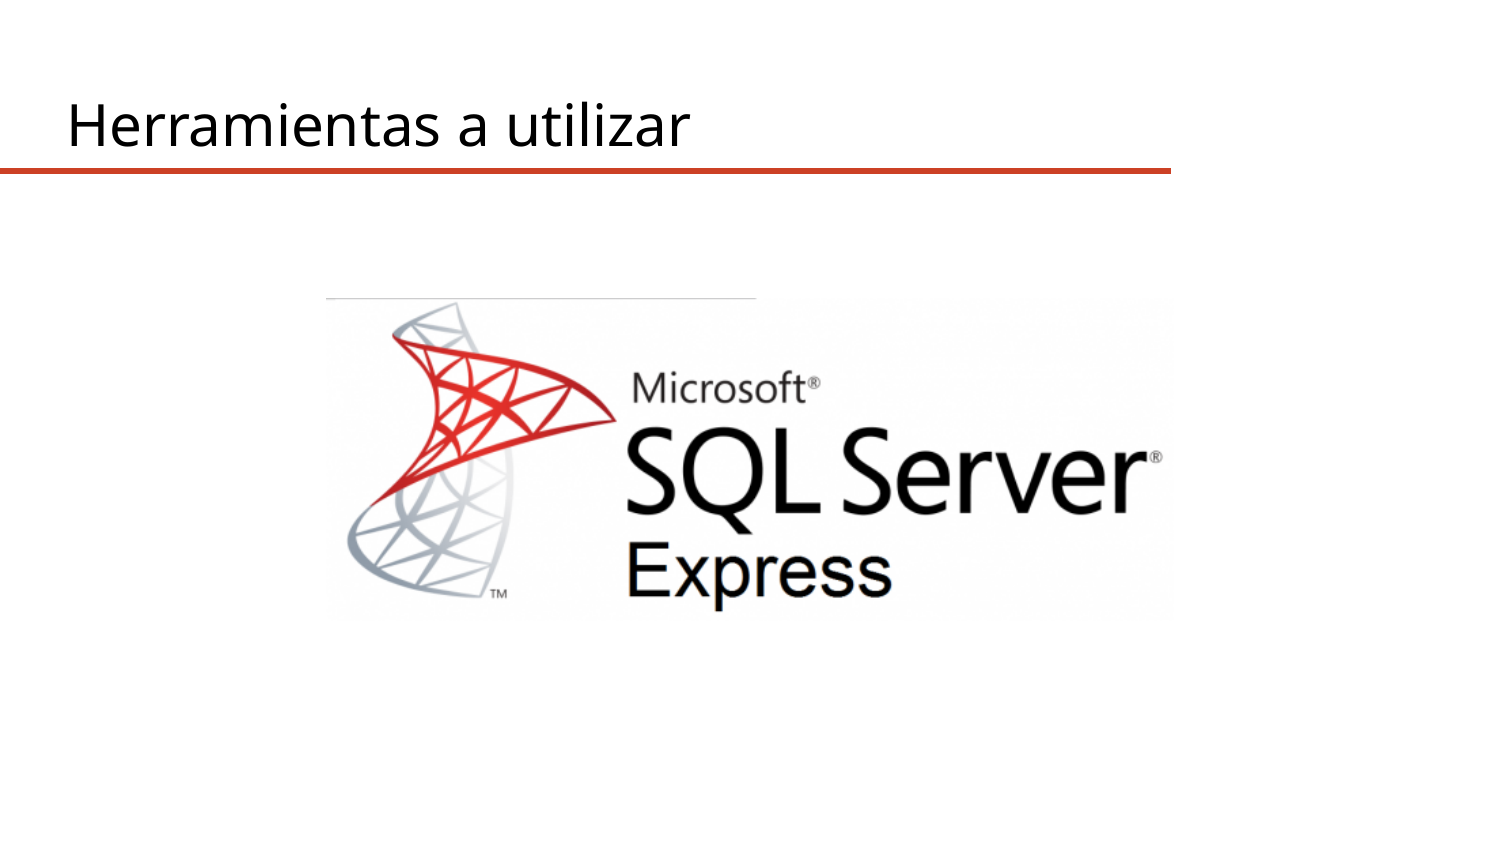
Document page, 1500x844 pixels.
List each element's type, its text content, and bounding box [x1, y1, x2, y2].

picture [325, 298, 1175, 621]
title Herramientas a utilizar [51, 72, 1449, 167]
